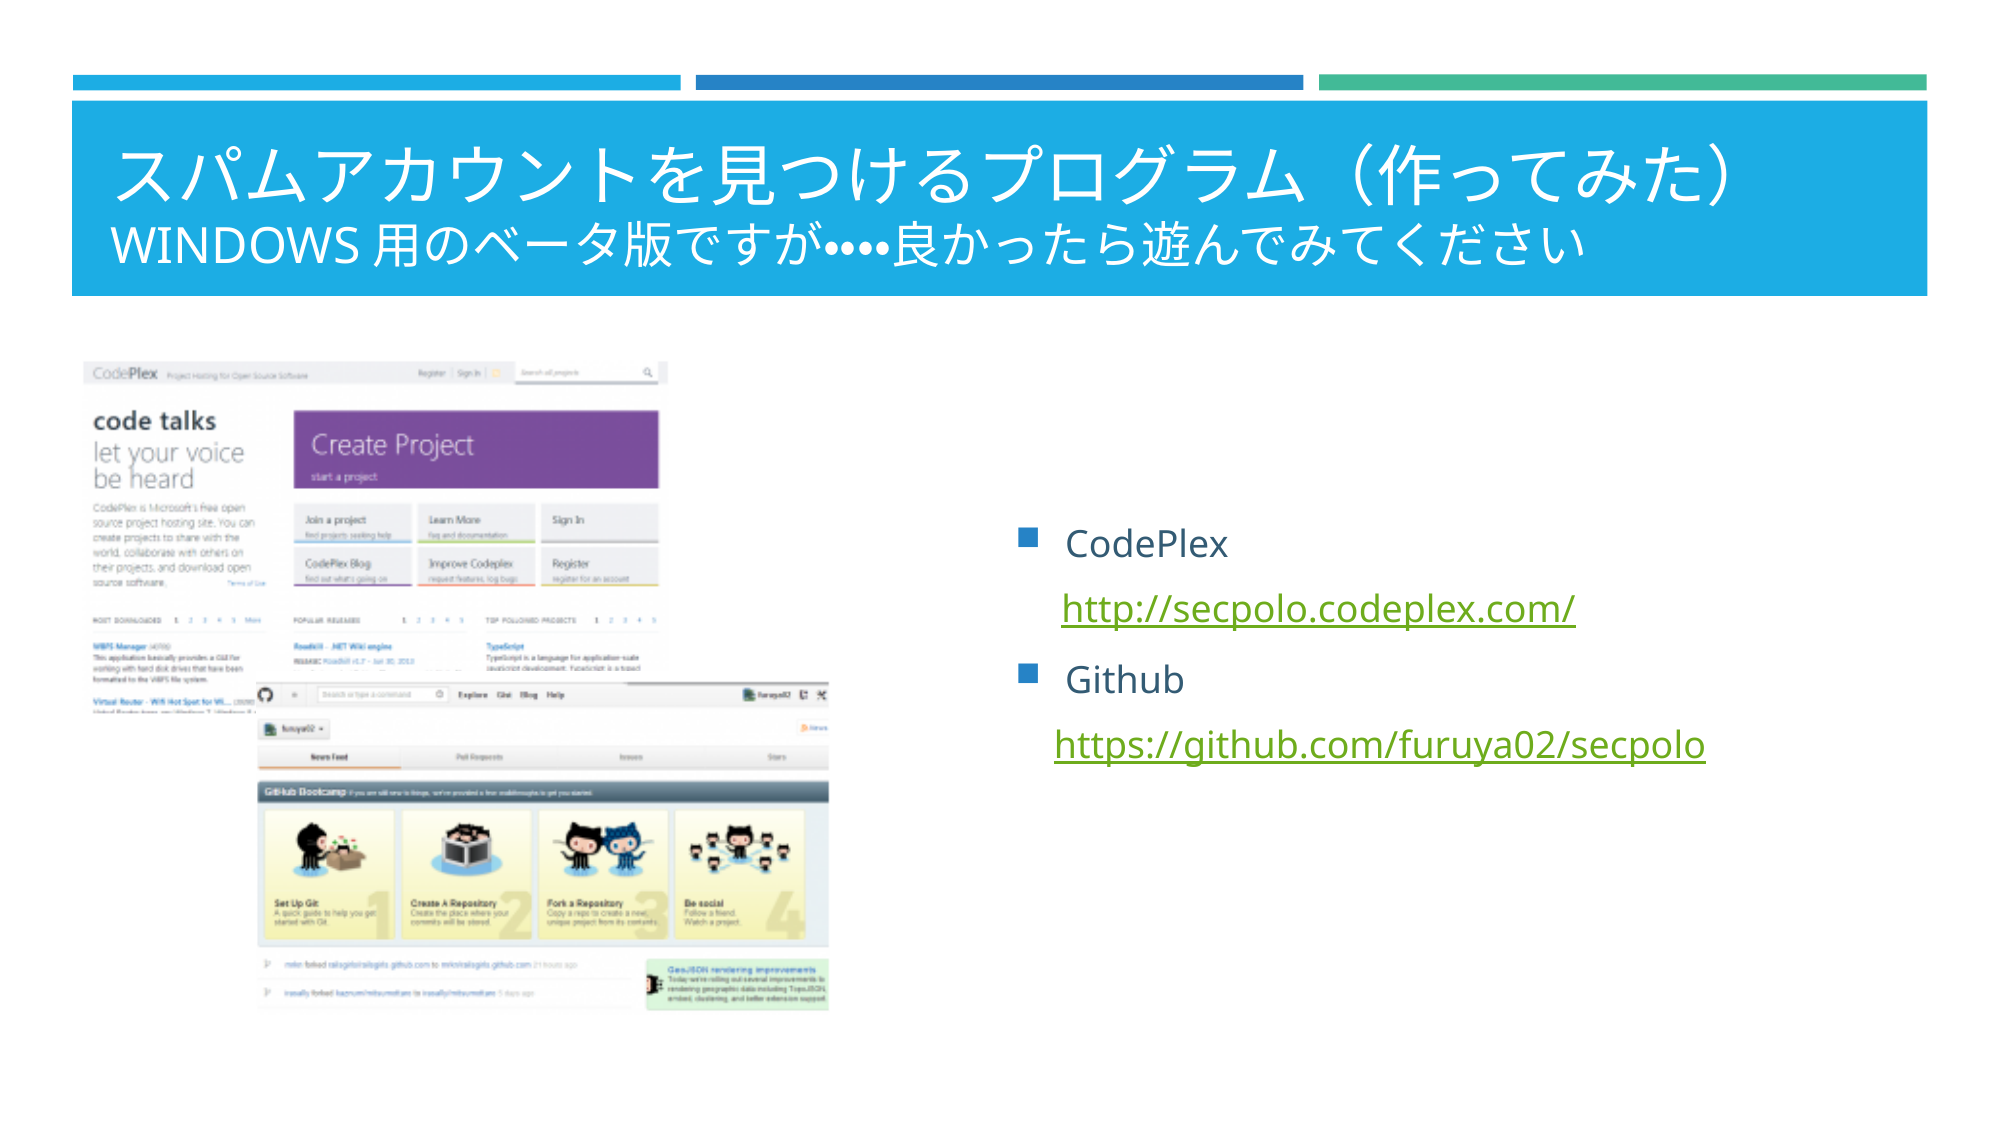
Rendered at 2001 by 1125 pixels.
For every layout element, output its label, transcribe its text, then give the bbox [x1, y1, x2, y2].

picture [79, 356, 835, 1036]
title スパムアカウントを見つけるプログラム（作ってみた） Windows用のベータ版ですが・・・・良かったら遊んでみてください [95, 115, 1905, 282]
list CodePlex http://secpolo.codeplex.com/ Github https://github.com/furuya02/secpolo [999, 488, 2000, 804]
